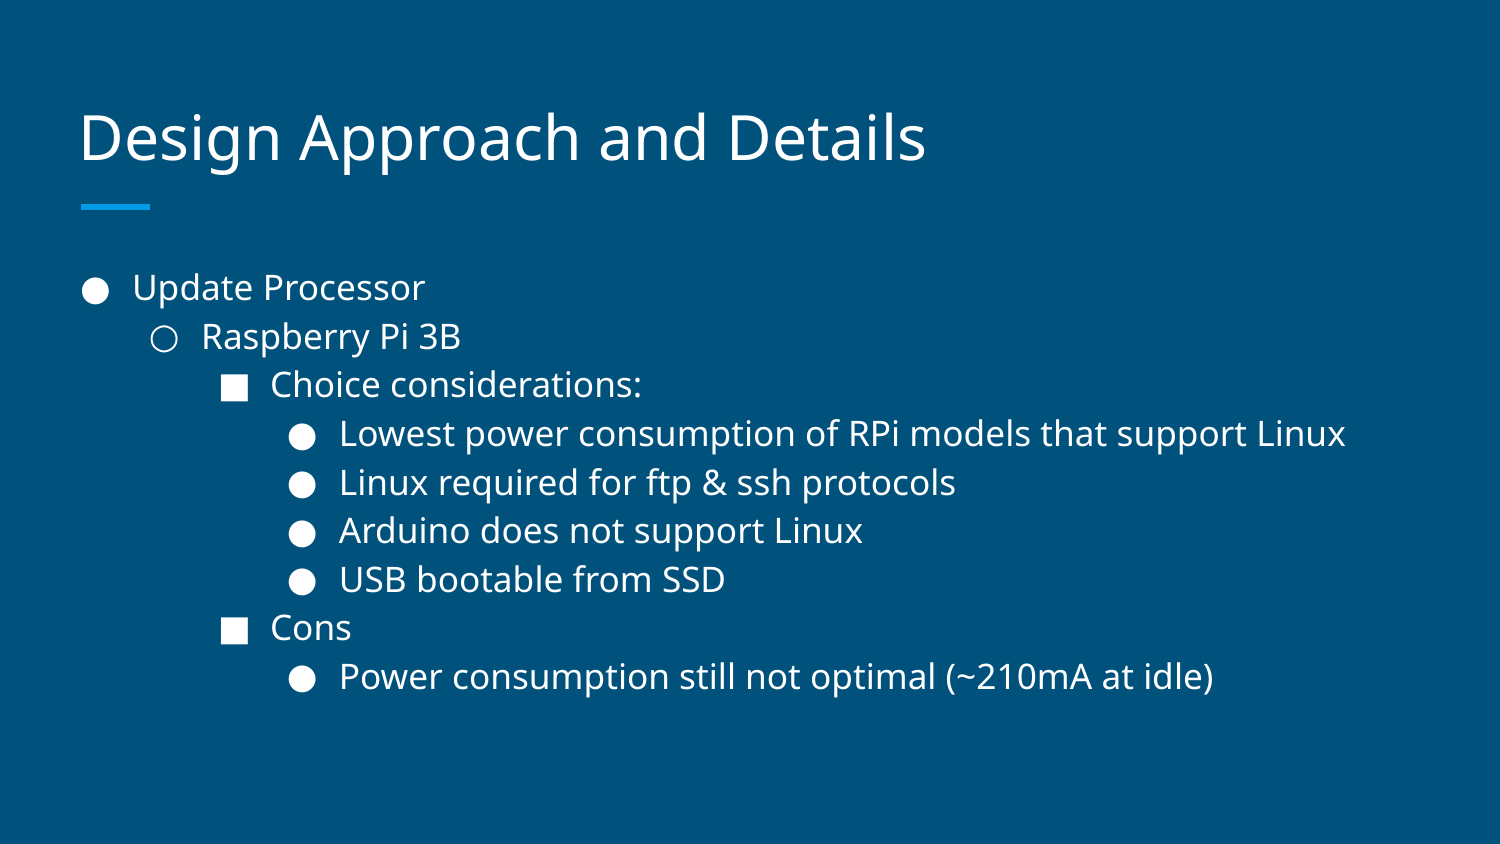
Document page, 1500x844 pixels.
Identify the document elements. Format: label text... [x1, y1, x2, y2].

list Update Processor Raspberry Pi 3B Choice considerations: Lowest power consumption of RPi models that support Linux Linux required for ftp & ssh protocols Arduino does not support Linux USB bootable from SSD Cons Power consumption still not optimal (~210mA at idle) [63, 244, 1436, 750]
title Design Approach and Details [63, 75, 1437, 188]
